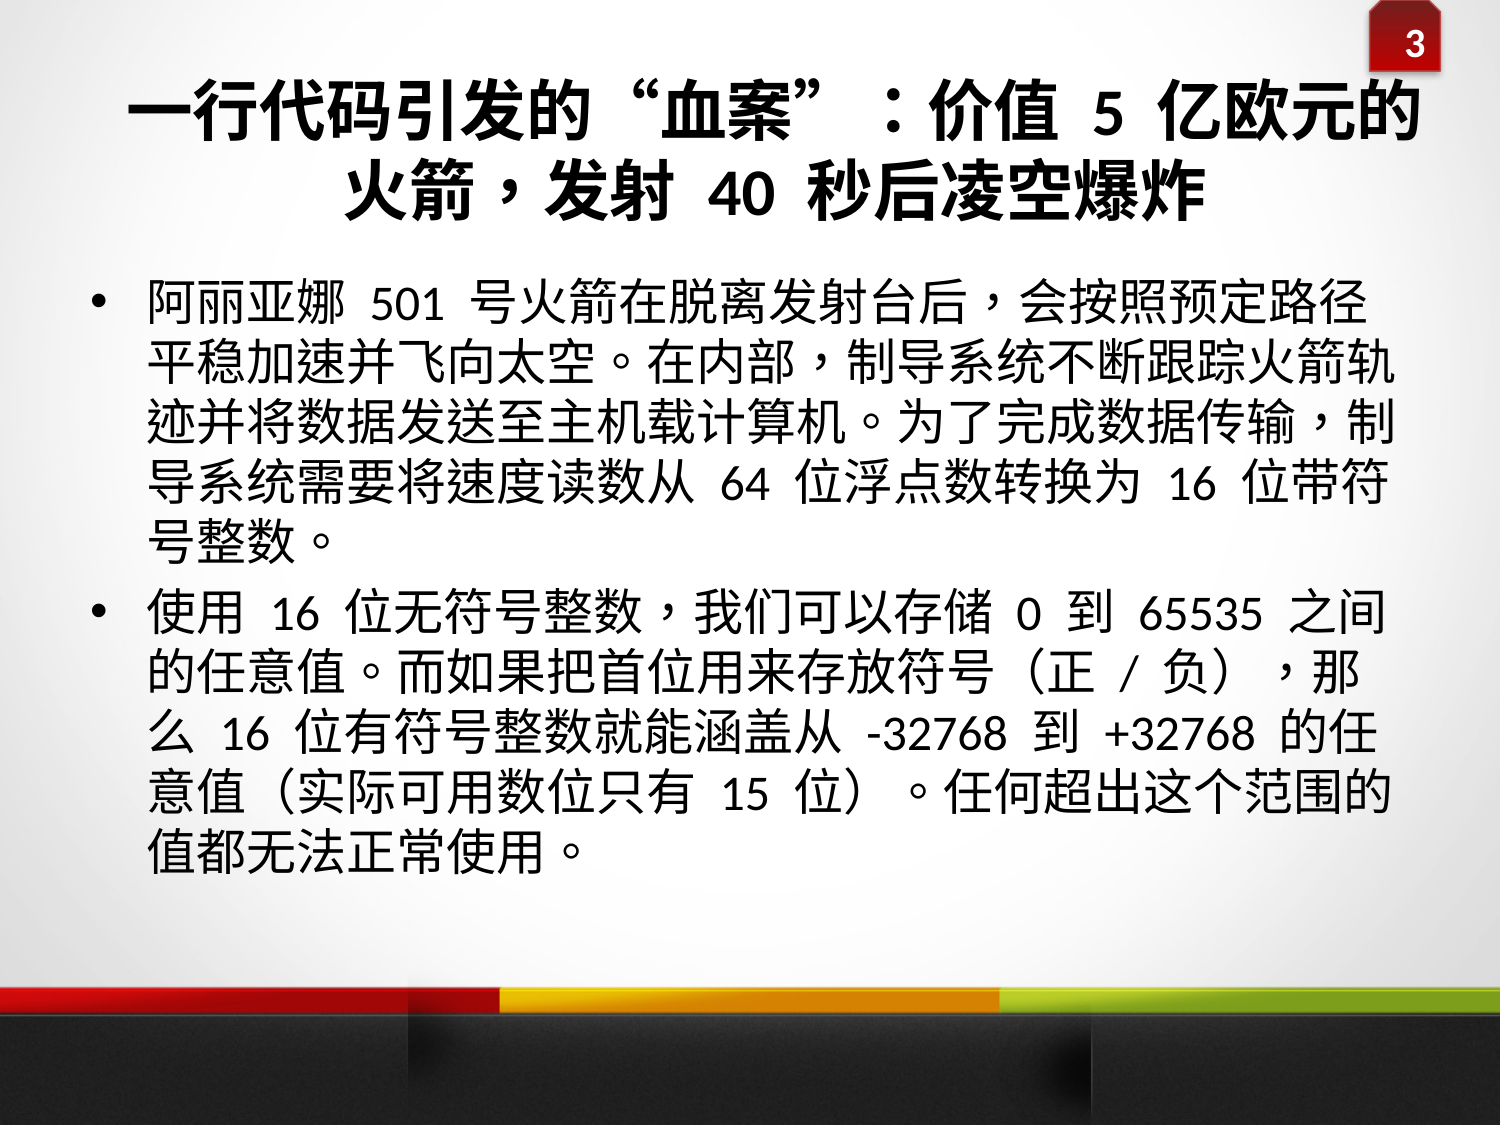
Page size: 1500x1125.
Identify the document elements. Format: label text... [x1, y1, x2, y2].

text_box 一行代码引发的“血案”：价值 5 亿欧元的火箭，发射 40 秒后凌空爆炸 [99, 54, 1450, 243]
list 阿丽亚娜 501 号火箭在脱离发射台后，会按照预定路径平稳加速并飞向太空。在内部，制导系统不断跟踪火箭轨迹并将数据发送至主机载计算机。为了完成数据传输，制导系统需要将速度读数从 64 位浮点数转换为 16 位带符号整数。 使用 16 位无符号整数，我们可以存储 0 到 65535 之间的任意值。而如果把首位用来存放符号（正 / 负），那么 16 位有符号整数就能涵盖从 -32768 到 +32768 的任意值（实际可用数位只有 15 位）。任何超出这个范围的值都无法正常使用。 [75, 262, 1425, 1005]
picture [0, 0, 1500, 1125]
